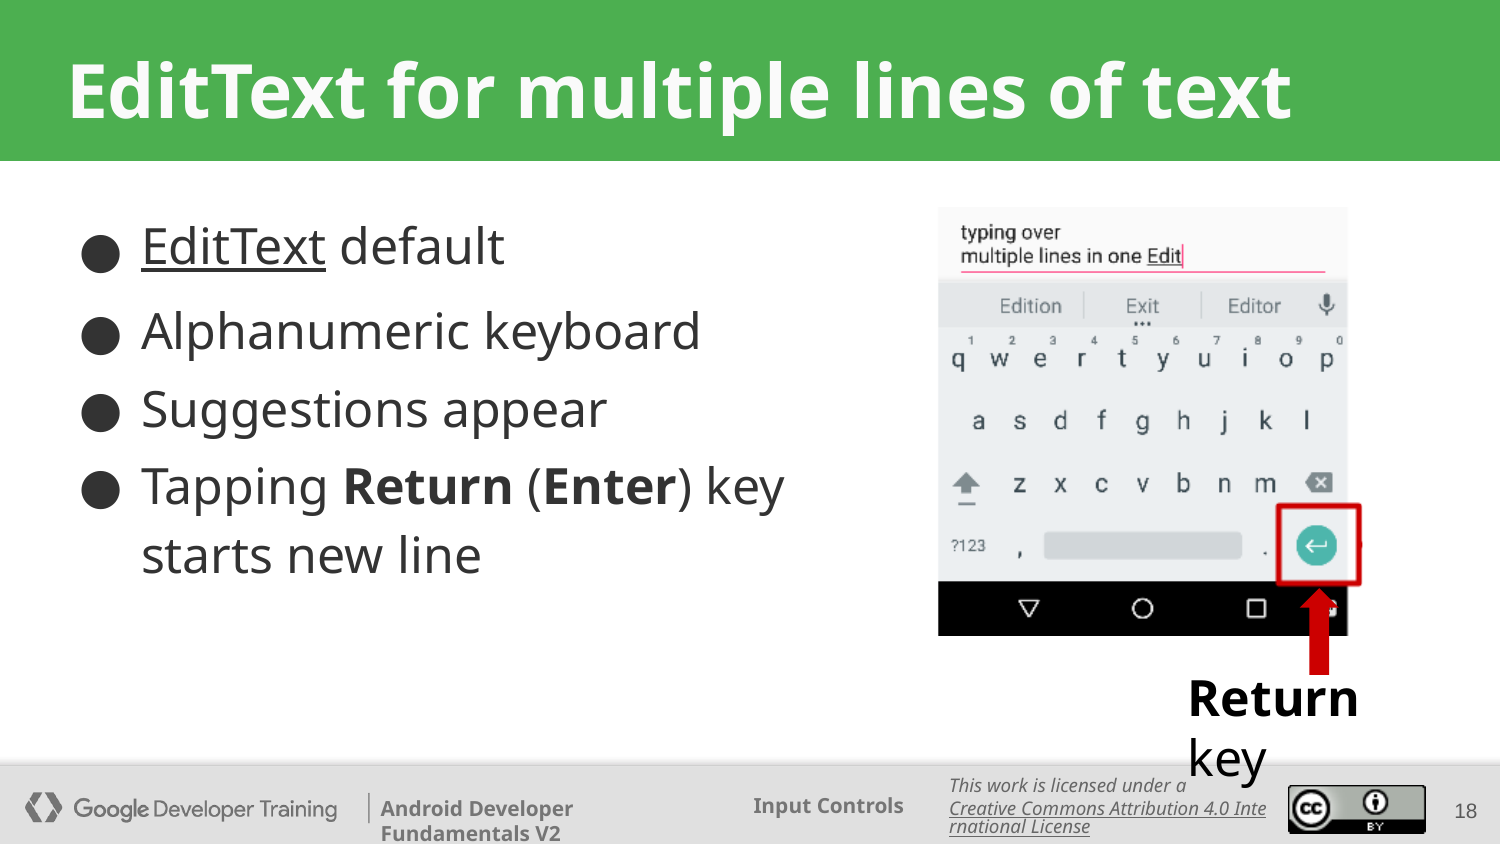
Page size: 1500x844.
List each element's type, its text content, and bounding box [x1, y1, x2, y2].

list EditText default Alphanumeric keyboard Suggestions appear Tapping Return (Enter) key starts new line [51, 189, 930, 749]
picture [0, 161, 1500, 844]
slide_number ‹#› [1402, 777, 1493, 842]
title EditText for multiple lines of text [51, 28, 1449, 122]
text_box Return key [1172, 651, 1462, 739]
text_box [1309, 644, 1330, 675]
